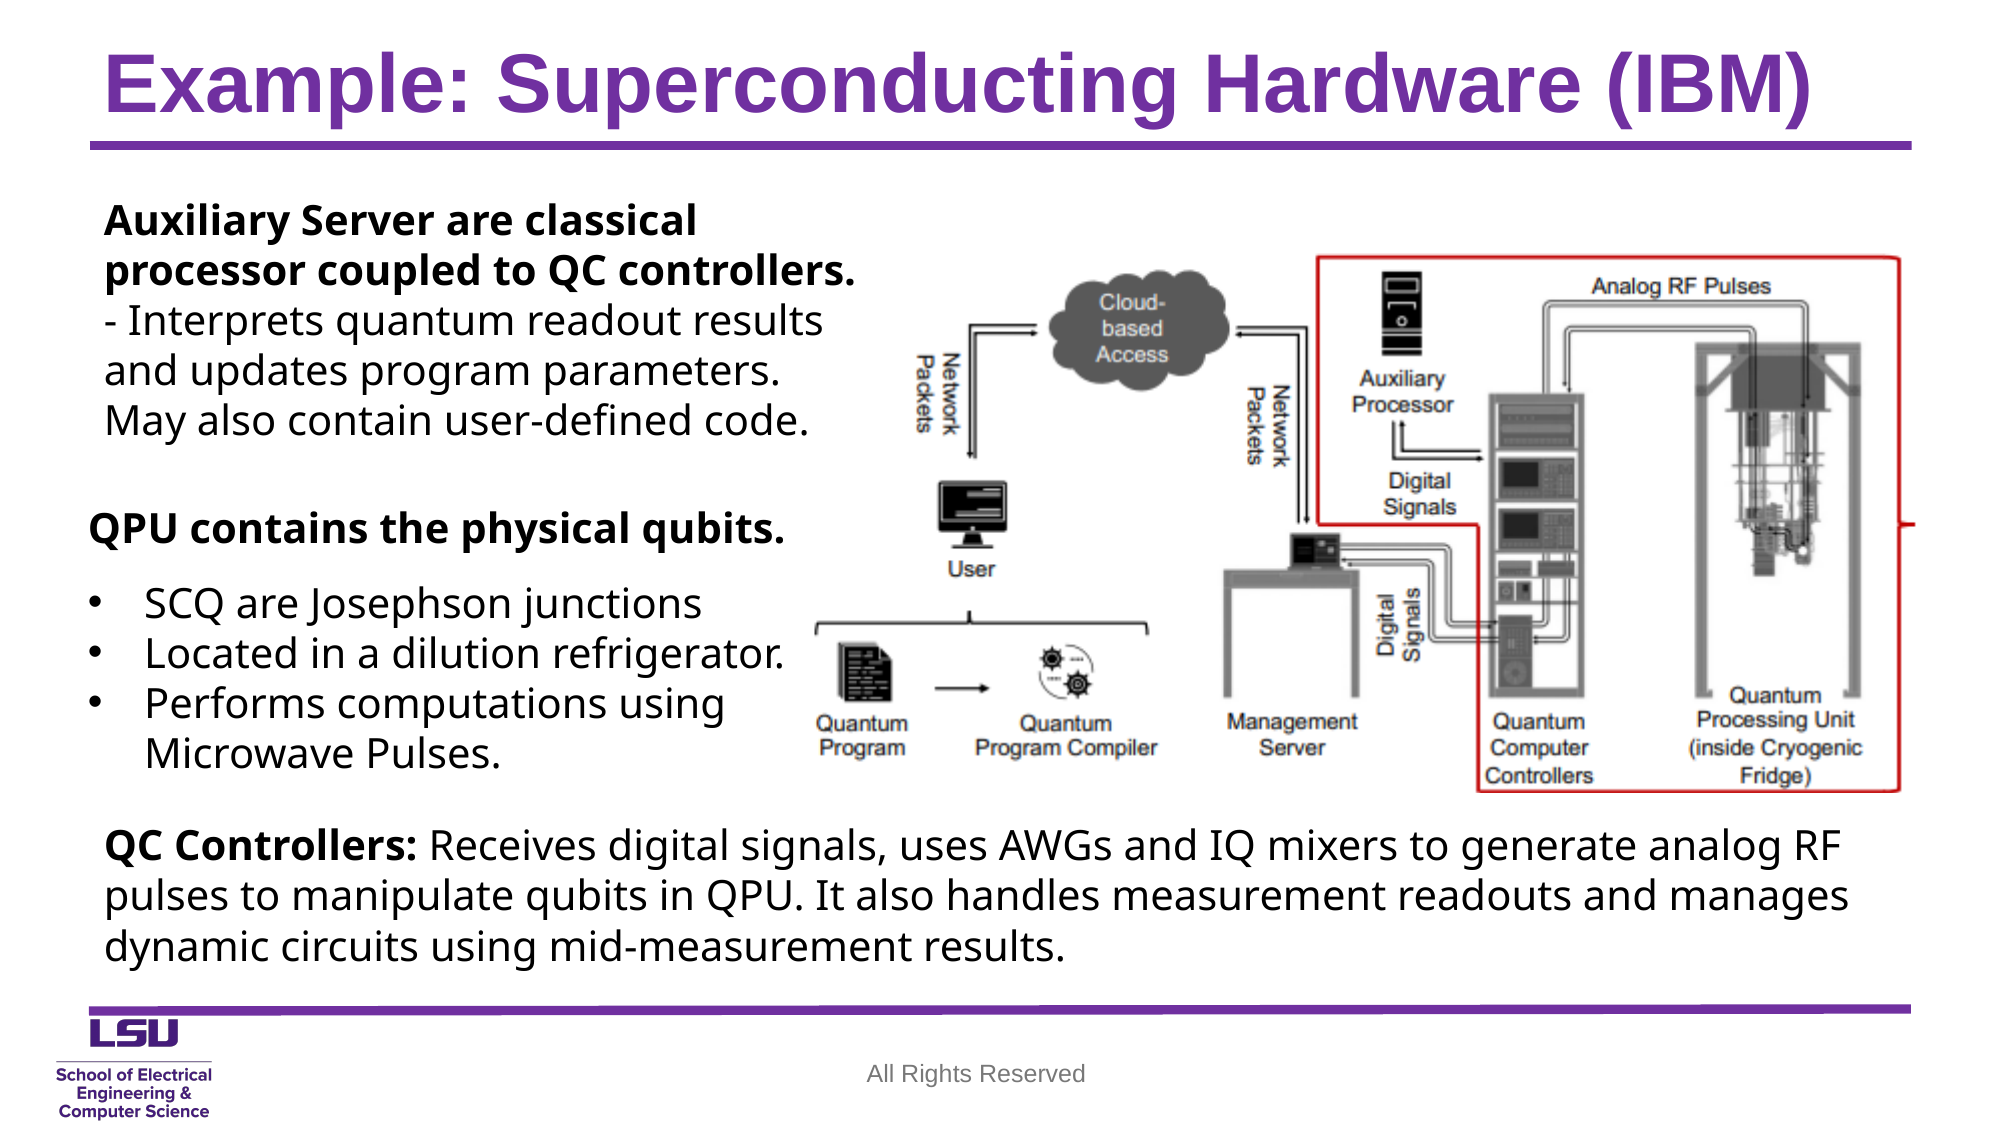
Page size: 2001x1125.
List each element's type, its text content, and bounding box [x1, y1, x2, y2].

text_box QC Controllers: Receives digital signals, uses AWGs and IQ mixers to generate analog RF pulses to manipulate qubits in QPU. It also handles measurement readouts and manages dynamic circuits using mid-measurement results. [89, 811, 1911, 977]
footer All Rights Reserved [639, 1042, 1315, 1103]
text_box QPU contains the physical qubits. SCQ are Josephson junctions Located in a dilution refrigerator. Performs computations using Microwave Pulses. [73, 494, 777, 784]
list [777, 251, 1928, 794]
picture [45, 1008, 222, 1125]
title Example: Superconducting Hardware (IBM) [89, 22, 1911, 150]
text_box Auxiliary Server are classical processor coupled to QC controllers. - Interprets quantum readout results and updates program parameters. May also contain user-defined code. [89, 186, 876, 452]
